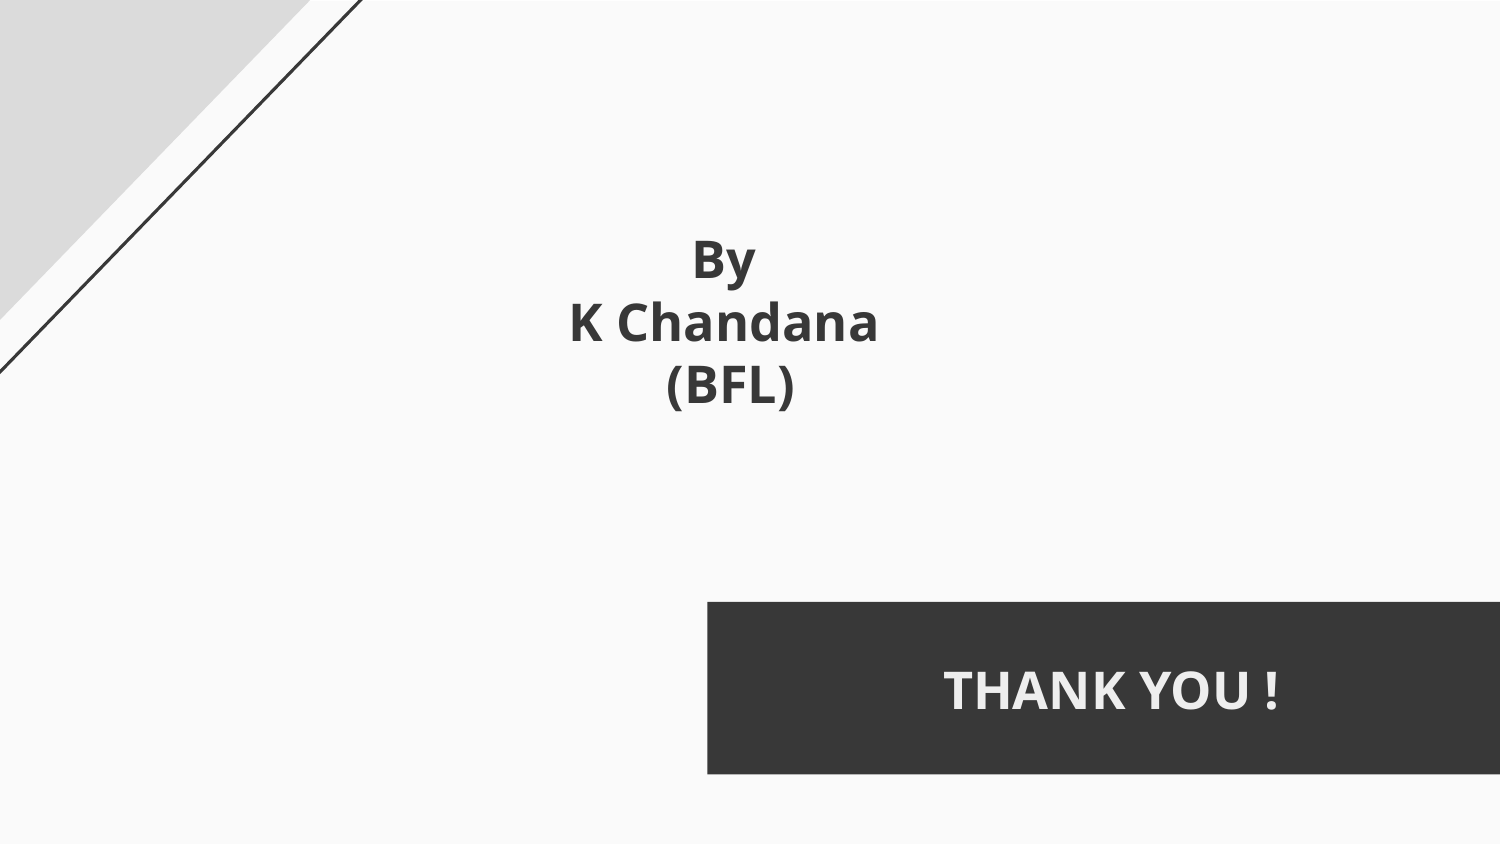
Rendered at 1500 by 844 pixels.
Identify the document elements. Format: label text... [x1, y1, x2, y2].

title THANK YOU ! [661, 642, 1295, 771]
title By K Chandana (BFL) [414, 211, 1048, 340]
